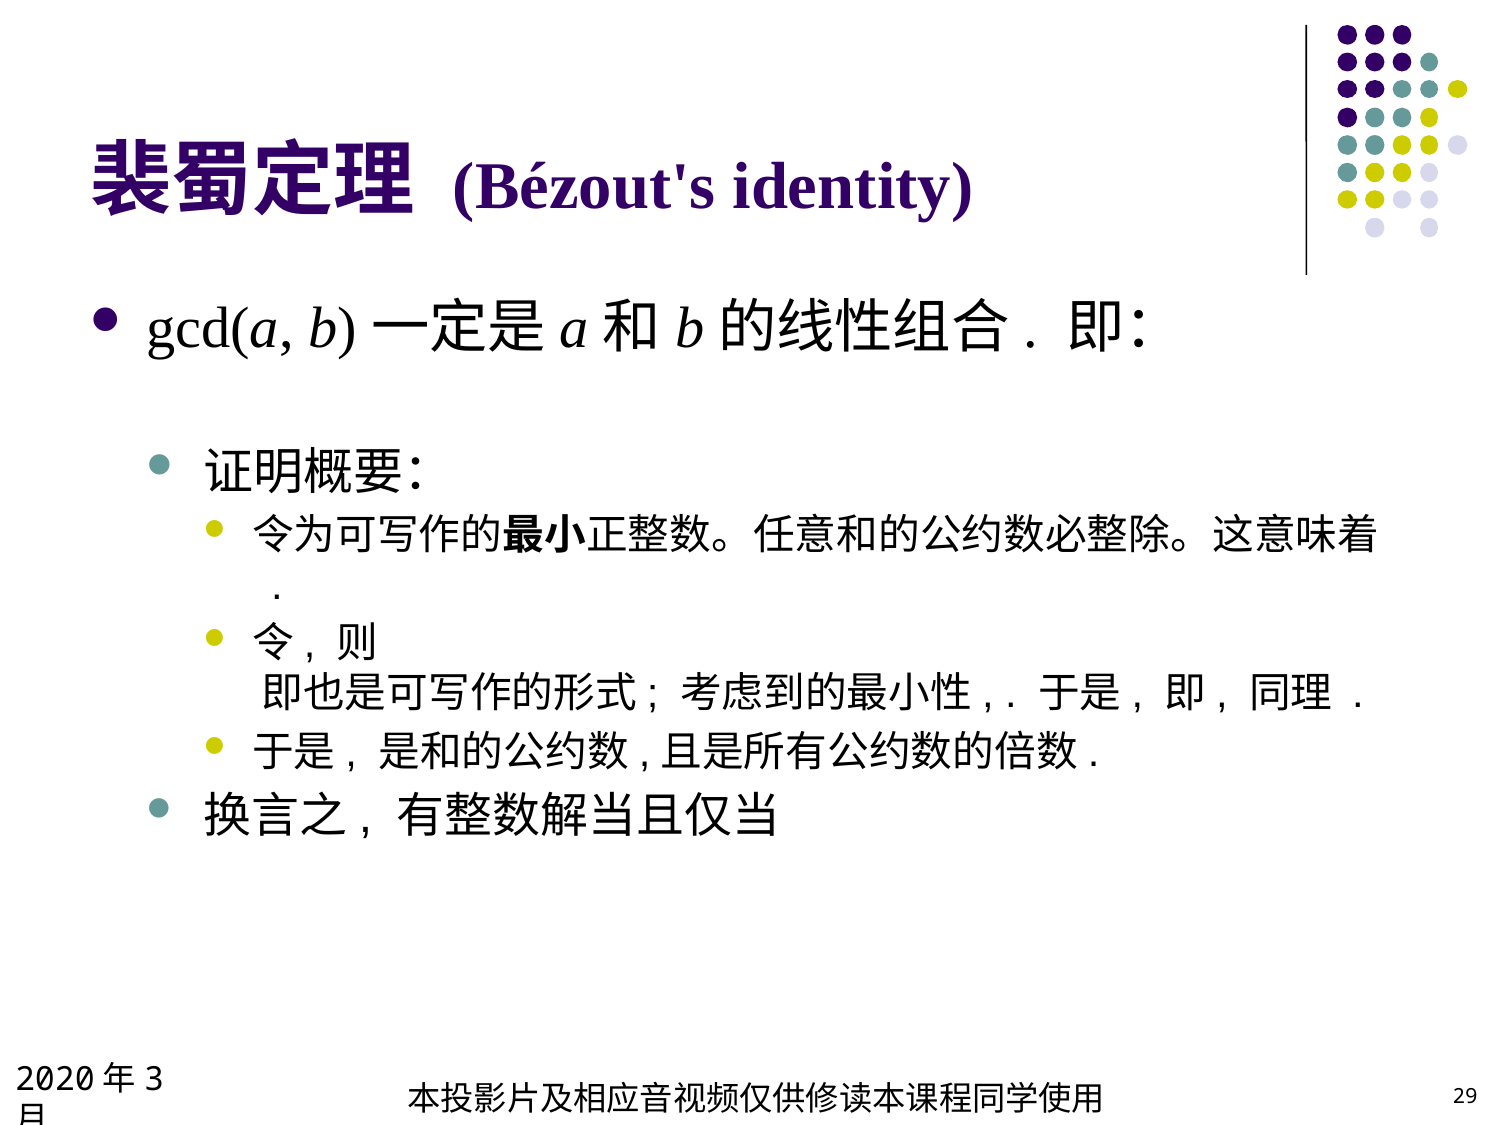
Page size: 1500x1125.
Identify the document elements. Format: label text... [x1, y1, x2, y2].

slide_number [0, 1072, 206, 1123]
slide_number 29 [1337, 1072, 1493, 1123]
title 裴蜀定理 (Bézout's identity) [75, 20, 1313, 233]
footer 本投影片及相应音视频仅供修读本课程同学使用 [206, 1072, 1307, 1123]
